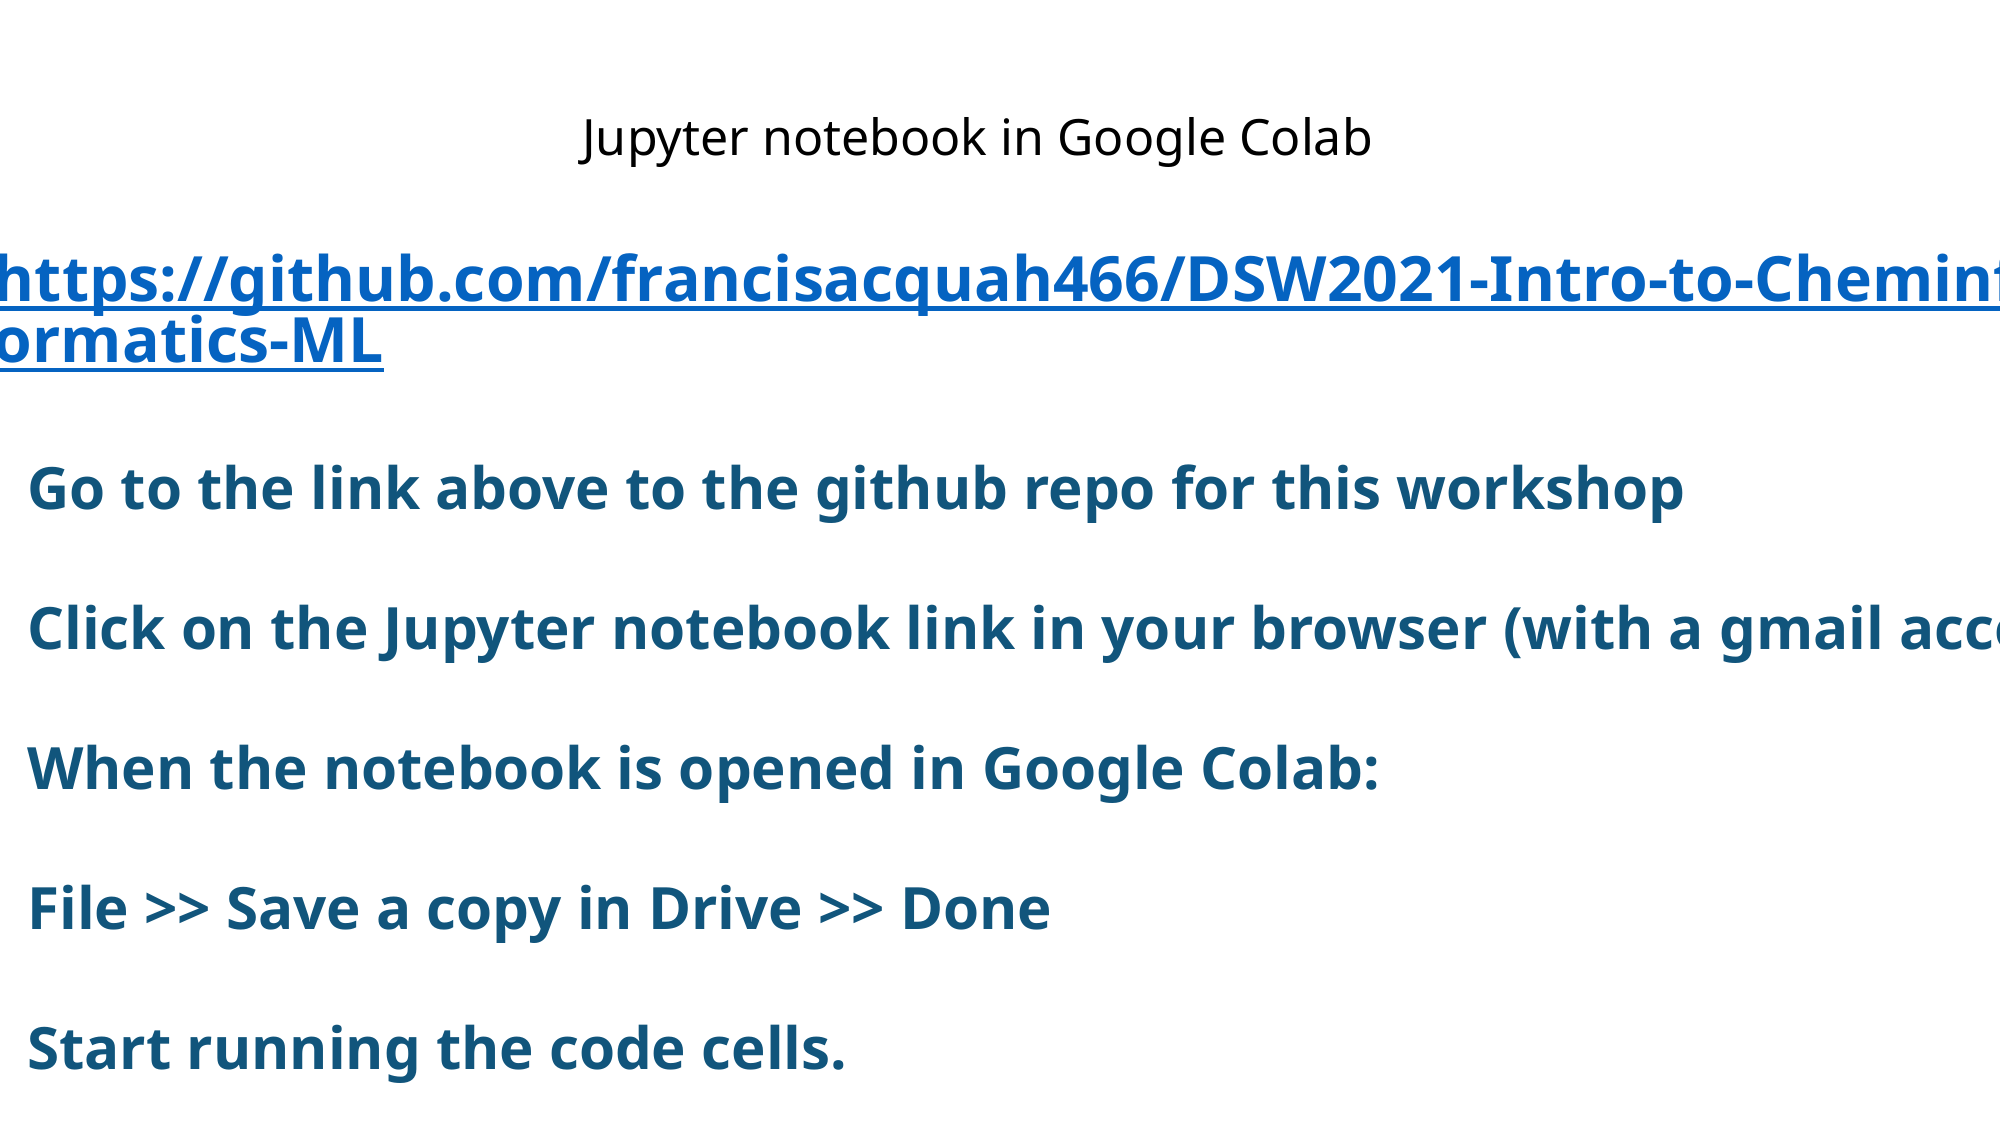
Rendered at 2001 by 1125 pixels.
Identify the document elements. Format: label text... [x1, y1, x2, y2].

text_box Go to the link above to the github repo for this workshop Click on the Jupyter notebook link in your browser (with a gmail account) When the notebook is opened in Google Colab: File >> Save a copy in Drive >> Done Start running the code cells. [0, 373, 2000, 1089]
text_box Jupyter notebook in Google Colab [565, 94, 1404, 184]
text_box https://github.com/francisacquah466/DSW2021-Intro-to-Cheminformatics-ML [0, 234, 2000, 324]
